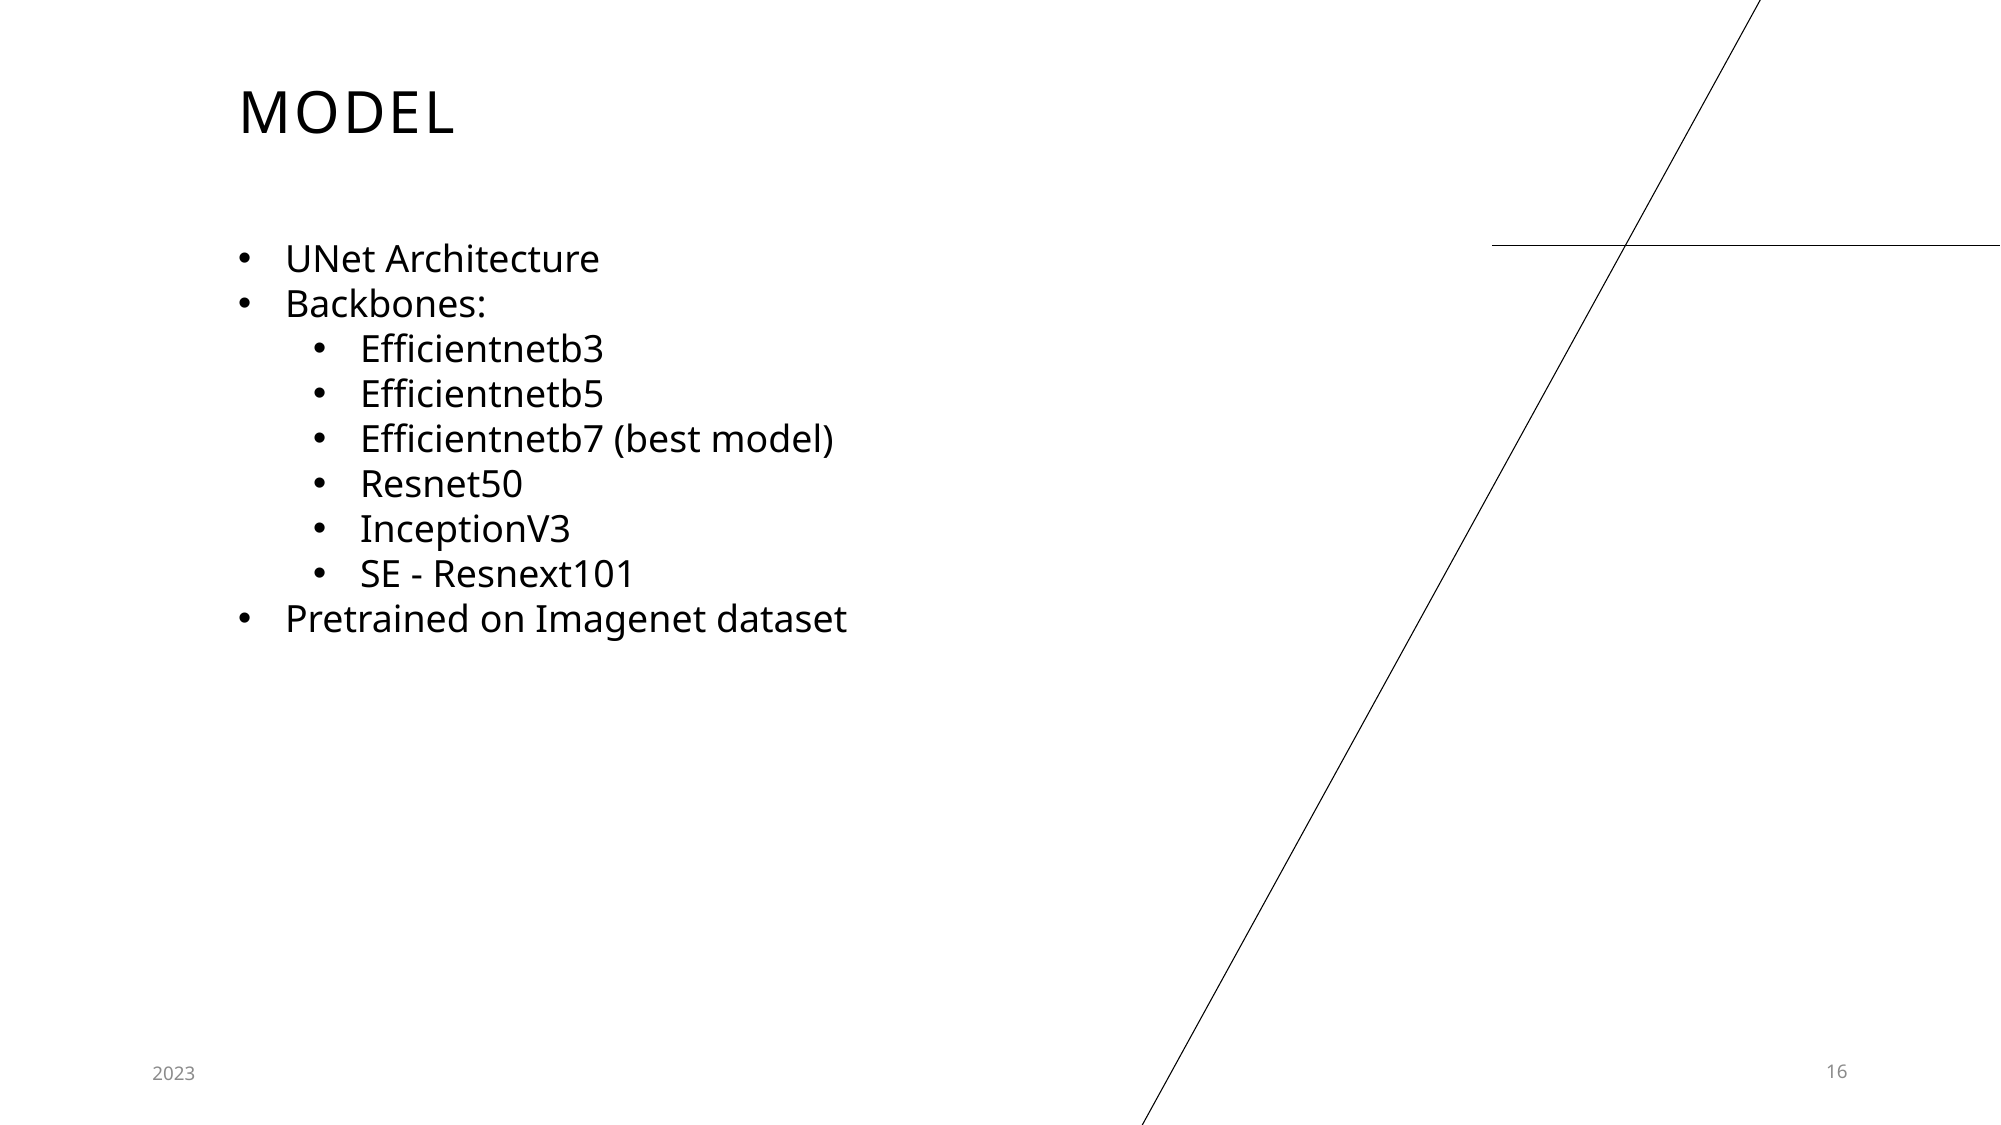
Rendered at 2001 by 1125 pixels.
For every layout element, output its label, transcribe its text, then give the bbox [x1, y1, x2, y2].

title model [223, 58, 1062, 154]
slide_number 2023 [137, 1042, 338, 1103]
text_box UNet Architecture Backbones: Efficientnetb3 Efficientnetb5 Efficientnetb7 (best model) Resnet50 InceptionV3 SE - Resnext101 Pretrained on Imagenet dataset [223, 227, 1292, 648]
slide_number 16 [1412, 1042, 1863, 1103]
